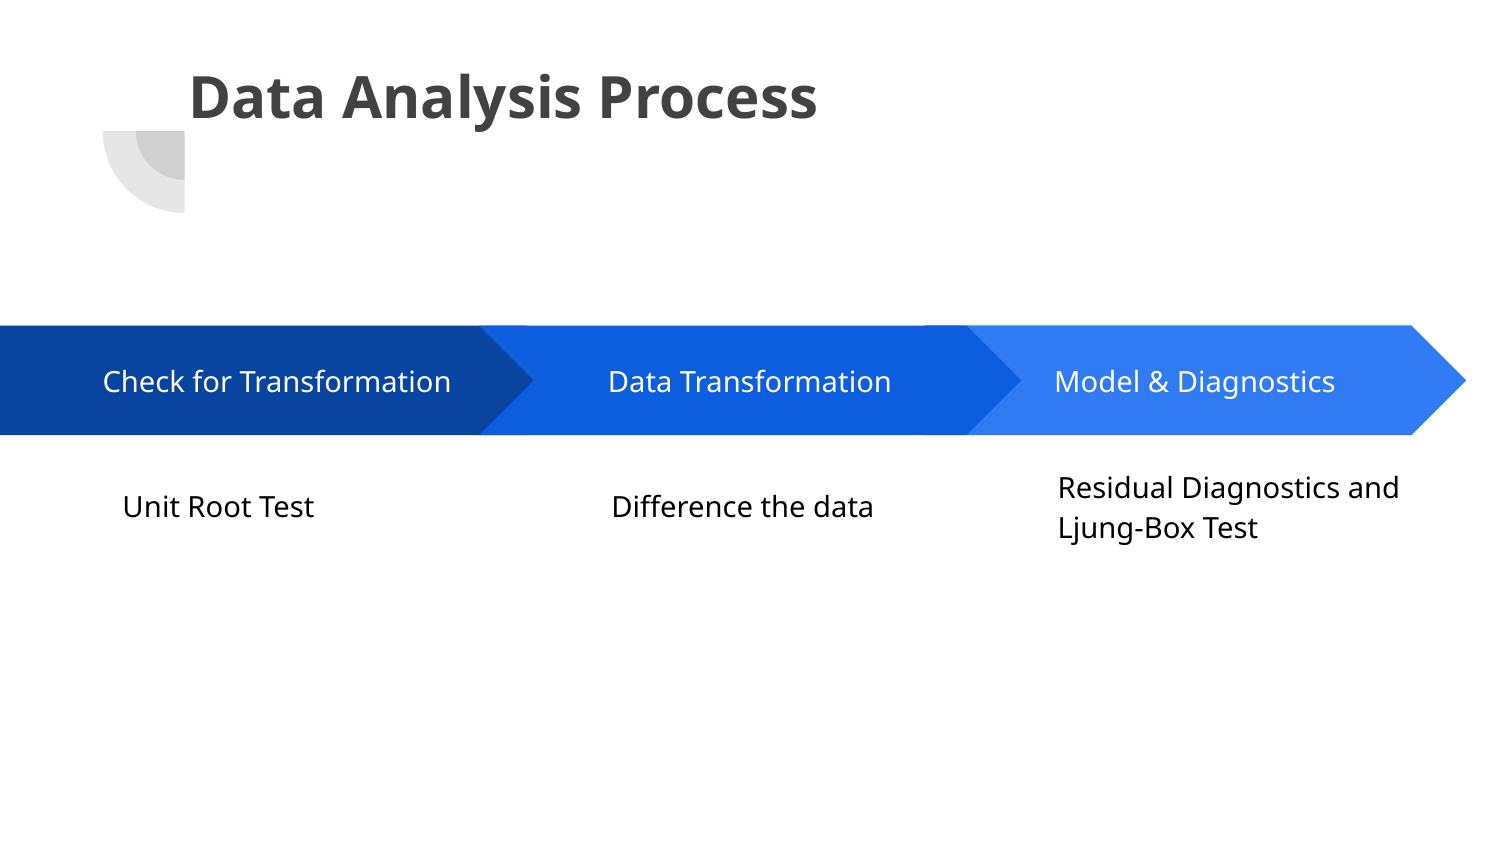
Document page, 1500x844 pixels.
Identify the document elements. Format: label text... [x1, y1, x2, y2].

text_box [478, 325, 1022, 844]
title Data Analysis Process [173, 45, 1327, 210]
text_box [0, 325, 476, 844]
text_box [1024, 325, 1467, 844]
